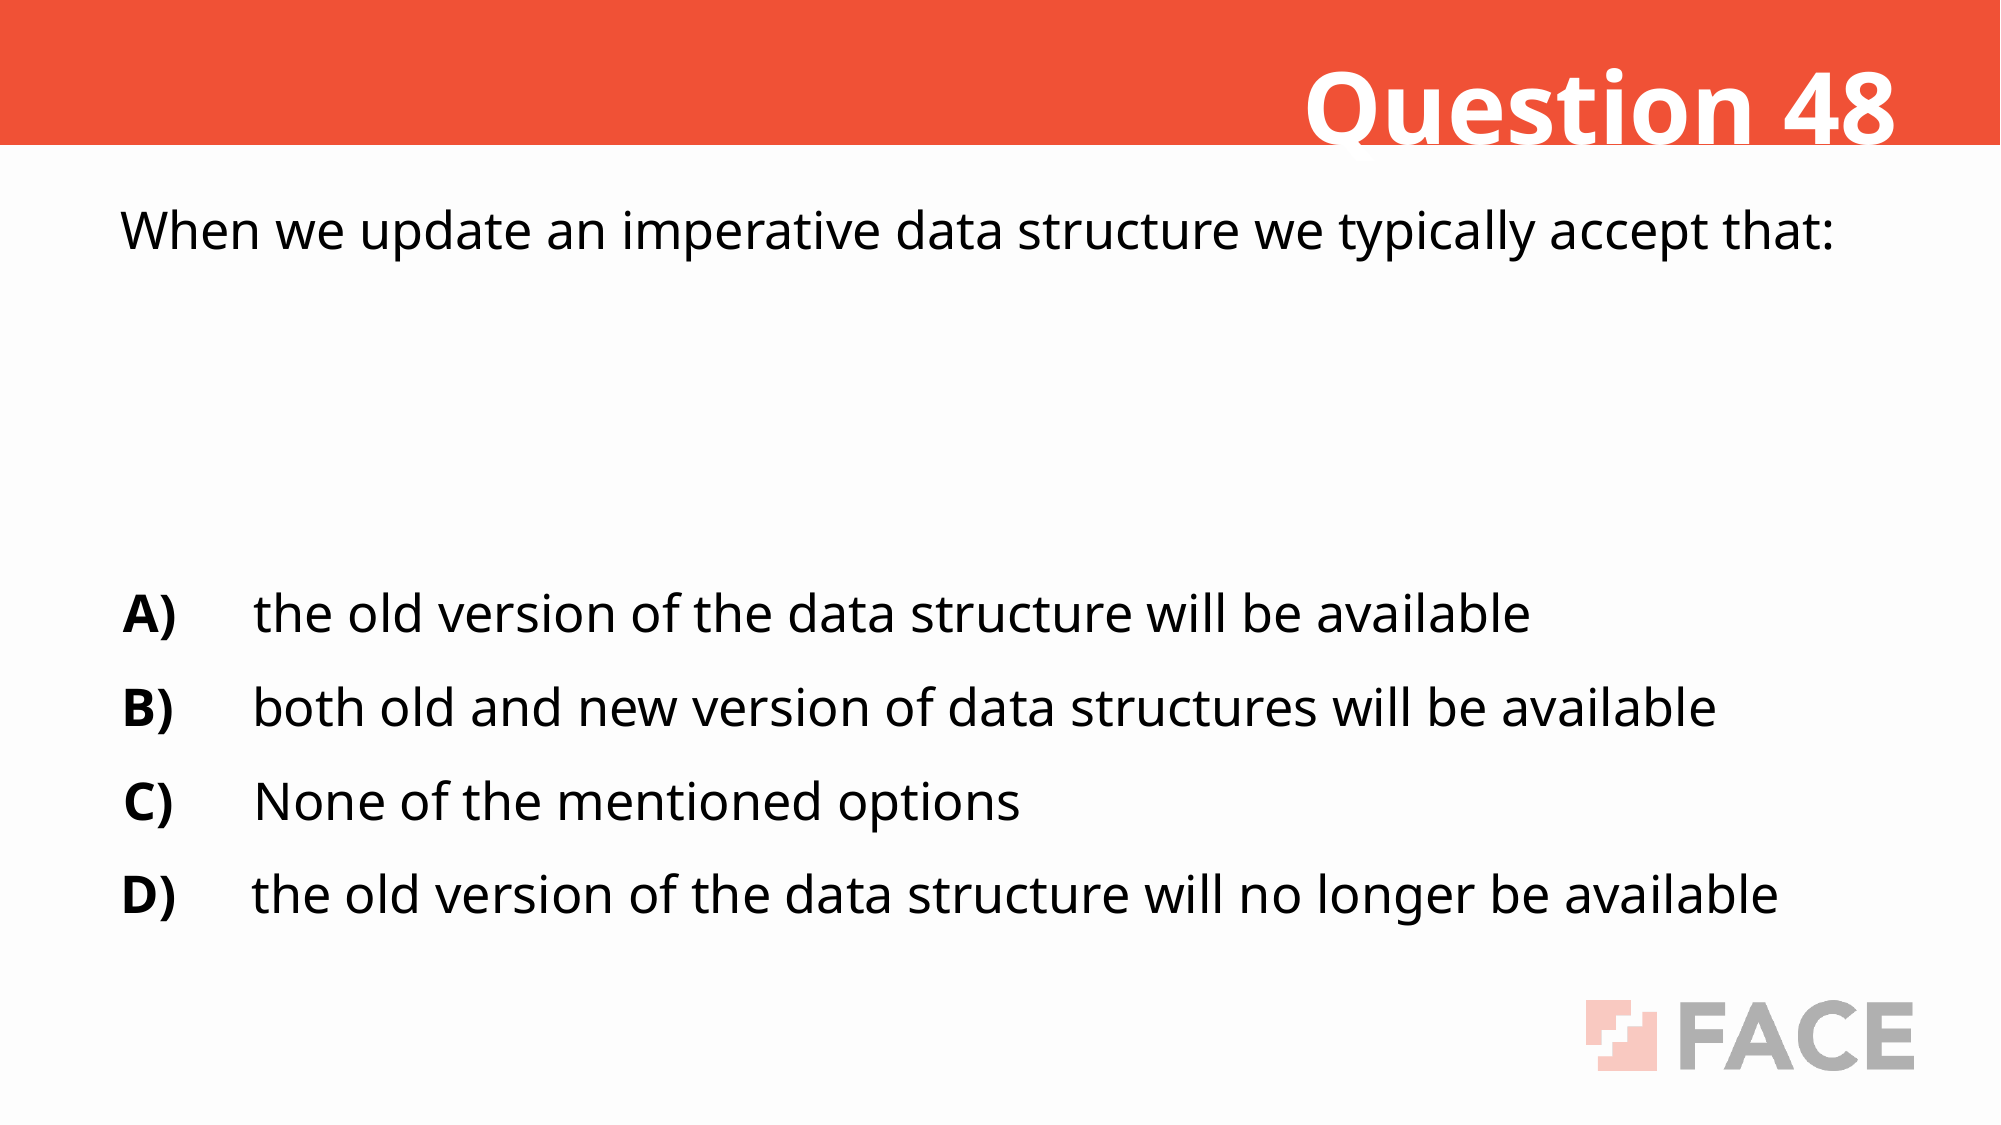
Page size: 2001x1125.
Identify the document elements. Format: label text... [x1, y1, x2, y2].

text_box D) [105, 822, 220, 932]
text_box both old and new version of data structures will be available [237, 635, 1894, 745]
text_box B) [106, 635, 221, 745]
picture [1586, 1000, 1914, 1072]
text_box None of the mentioned options [238, 730, 1896, 839]
text_box [0, 0, 2000, 147]
text_box When we update an imperative data structure we typically accept that: [105, 189, 1895, 267]
text_box Question 48 [638, 37, 1914, 173]
text_box the old version of the data structure will no longer be available [236, 822, 1893, 932]
text_box A) [107, 541, 223, 651]
text_box C) [107, 730, 223, 839]
text_box the old version of the data structure will be available [238, 541, 1896, 651]
